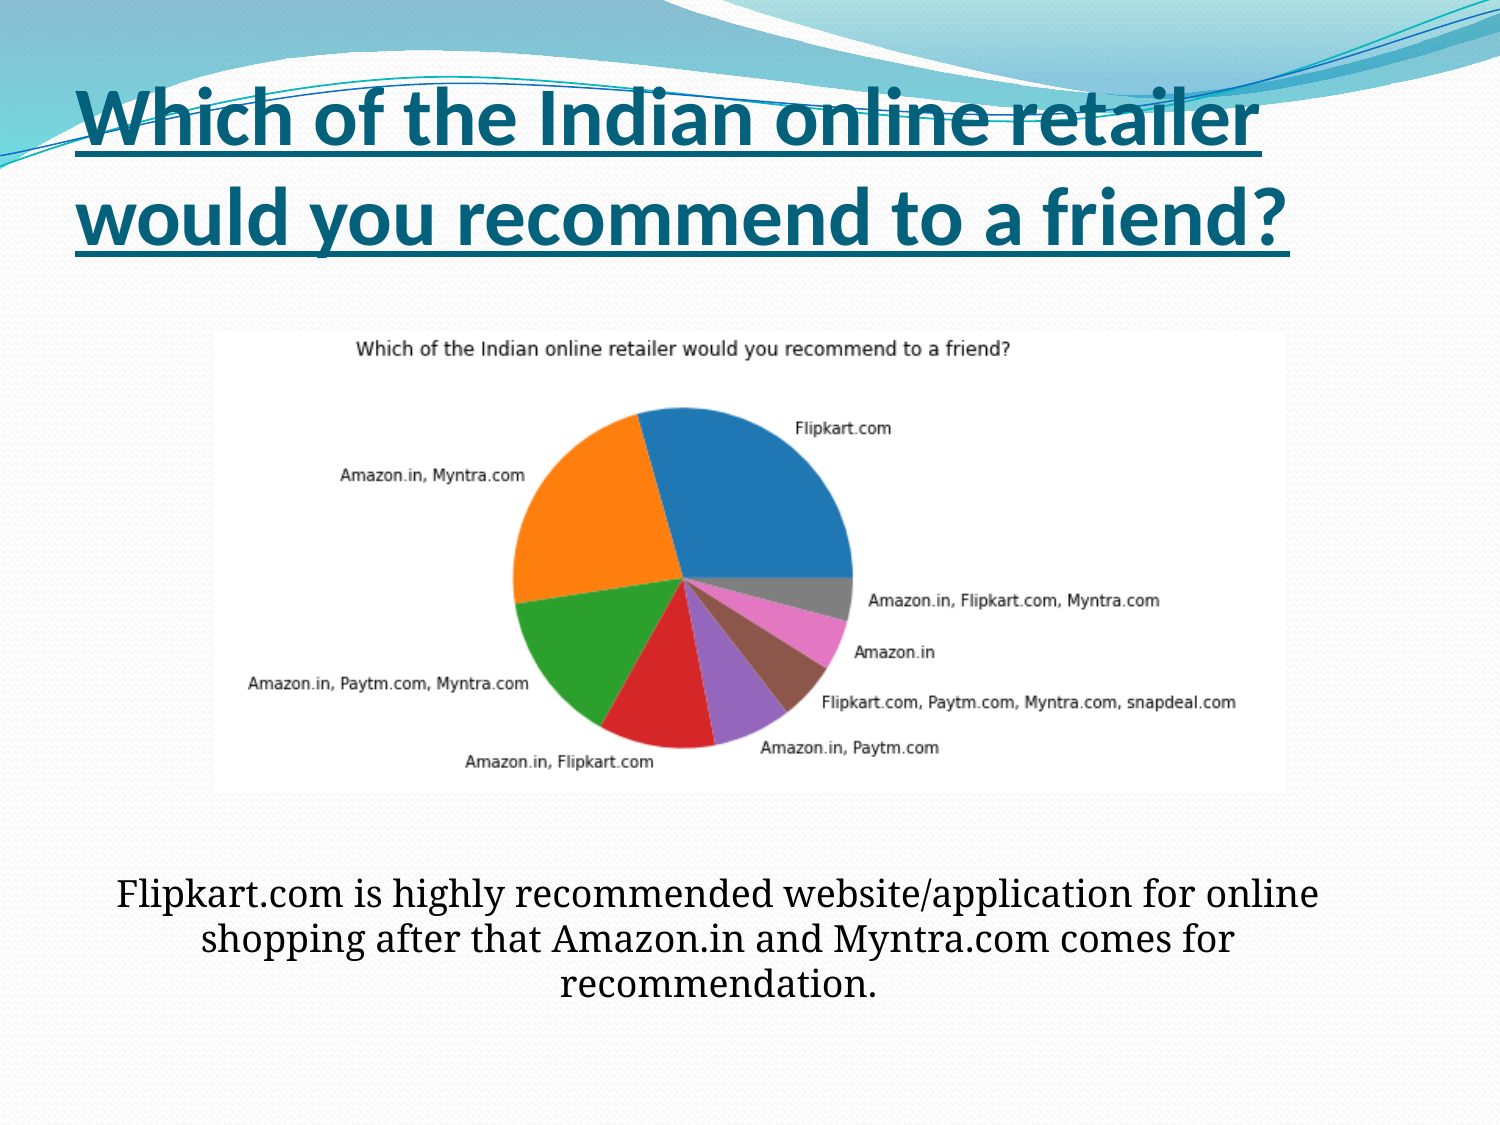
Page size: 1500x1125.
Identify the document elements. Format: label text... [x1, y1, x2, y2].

text_box Flipkart.com is highly recommended website/application for online shopping after that Amazon.in and Myntra.com comes for recommendation. [74, 862, 1363, 1013]
picture [213, 331, 1287, 794]
title Which of the Indian online retailer would you recommend to a friend? [75, 115, 1438, 263]
